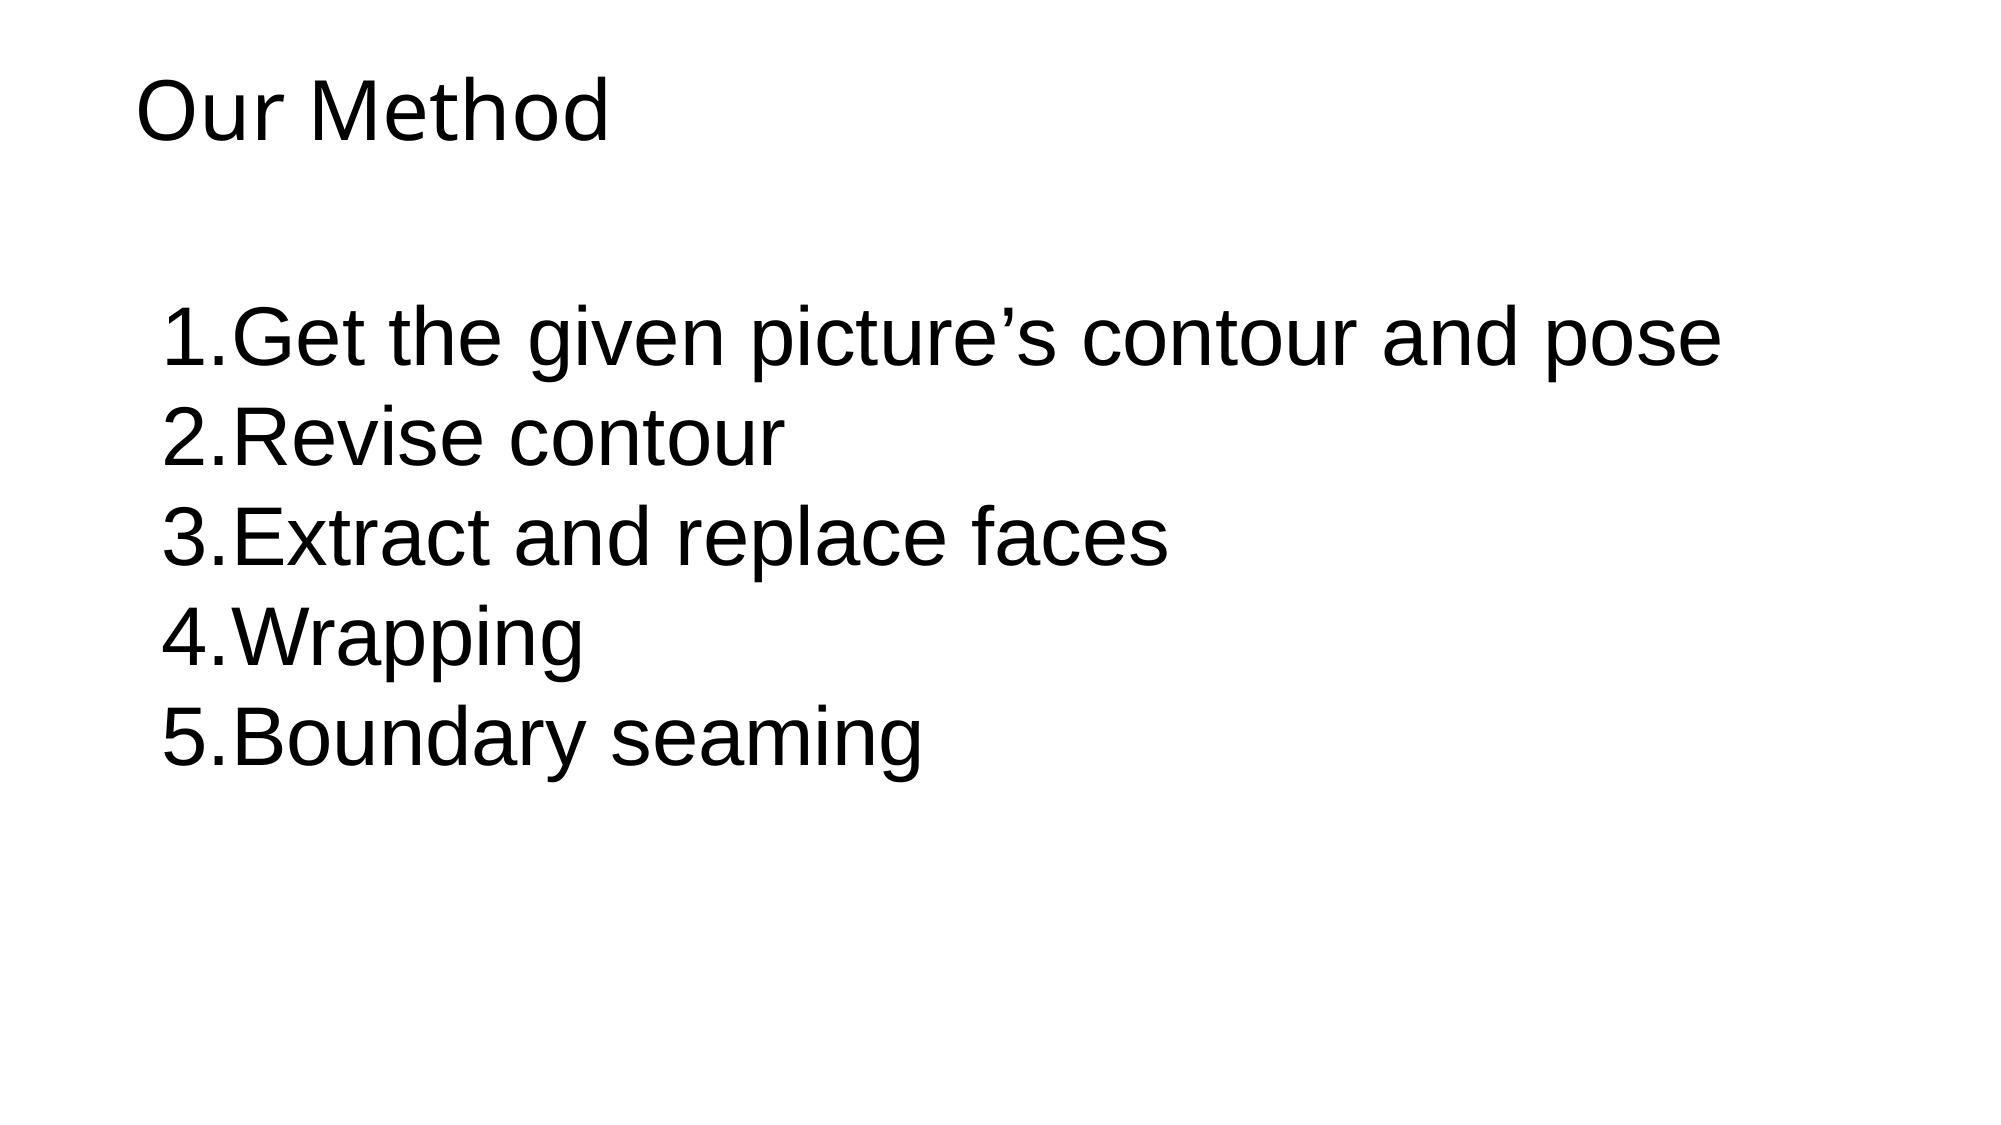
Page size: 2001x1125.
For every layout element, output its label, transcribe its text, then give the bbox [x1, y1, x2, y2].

text_box Get the given picture’s contour and pose Revise contour Extract and replace faces Wrapping Boundary seaming [146, 274, 1846, 790]
text_box Our Method [0, 49, 882, 165]
